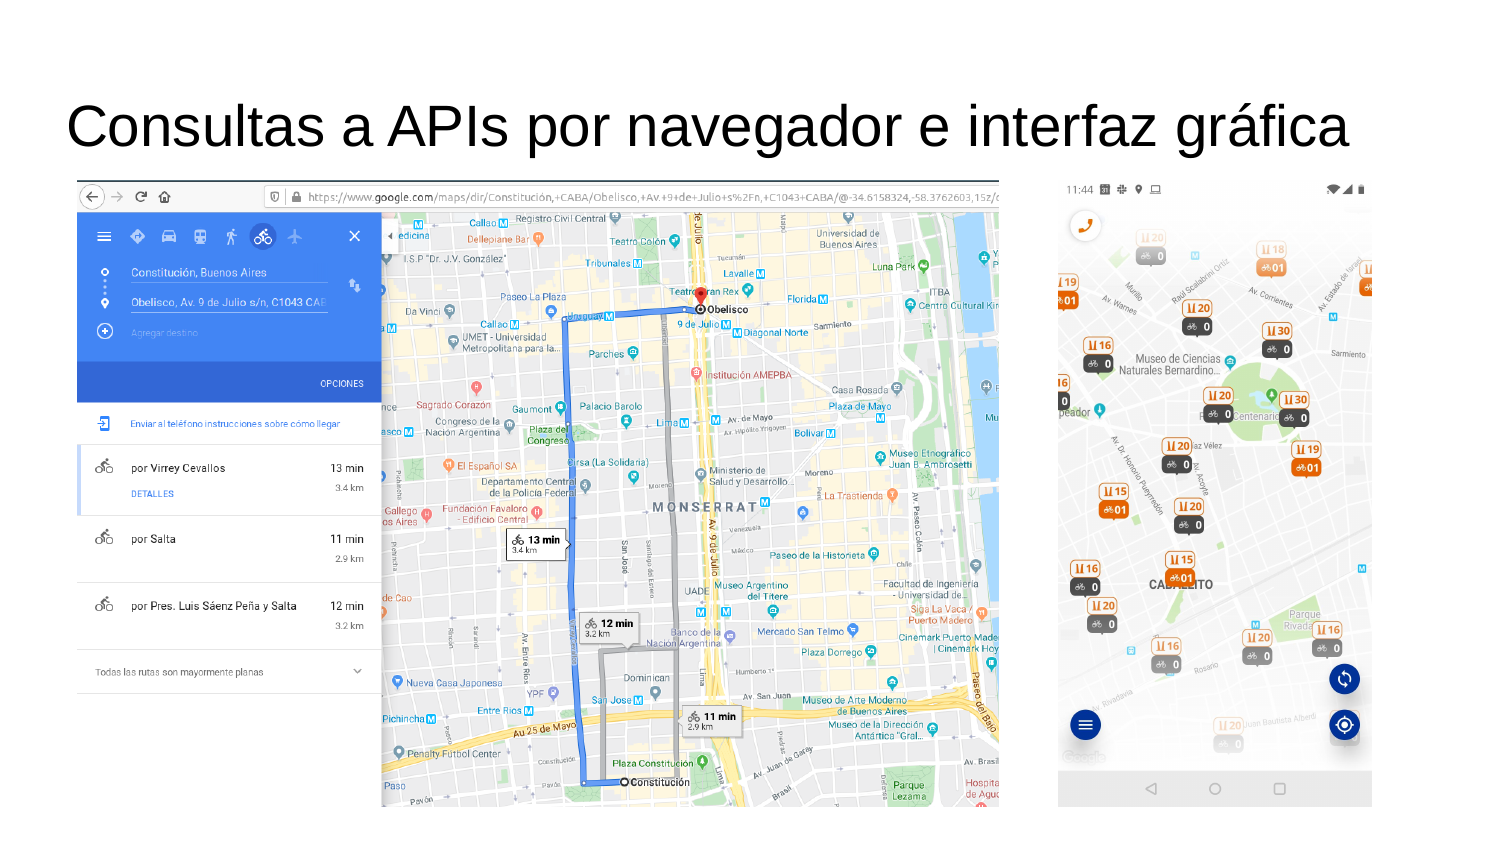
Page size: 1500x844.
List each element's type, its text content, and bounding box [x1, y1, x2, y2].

title Consultas a APIs por navegador e interfaz gráfica [51, 72, 1449, 167]
picture [76, 179, 1000, 808]
picture [1057, 179, 1372, 808]
